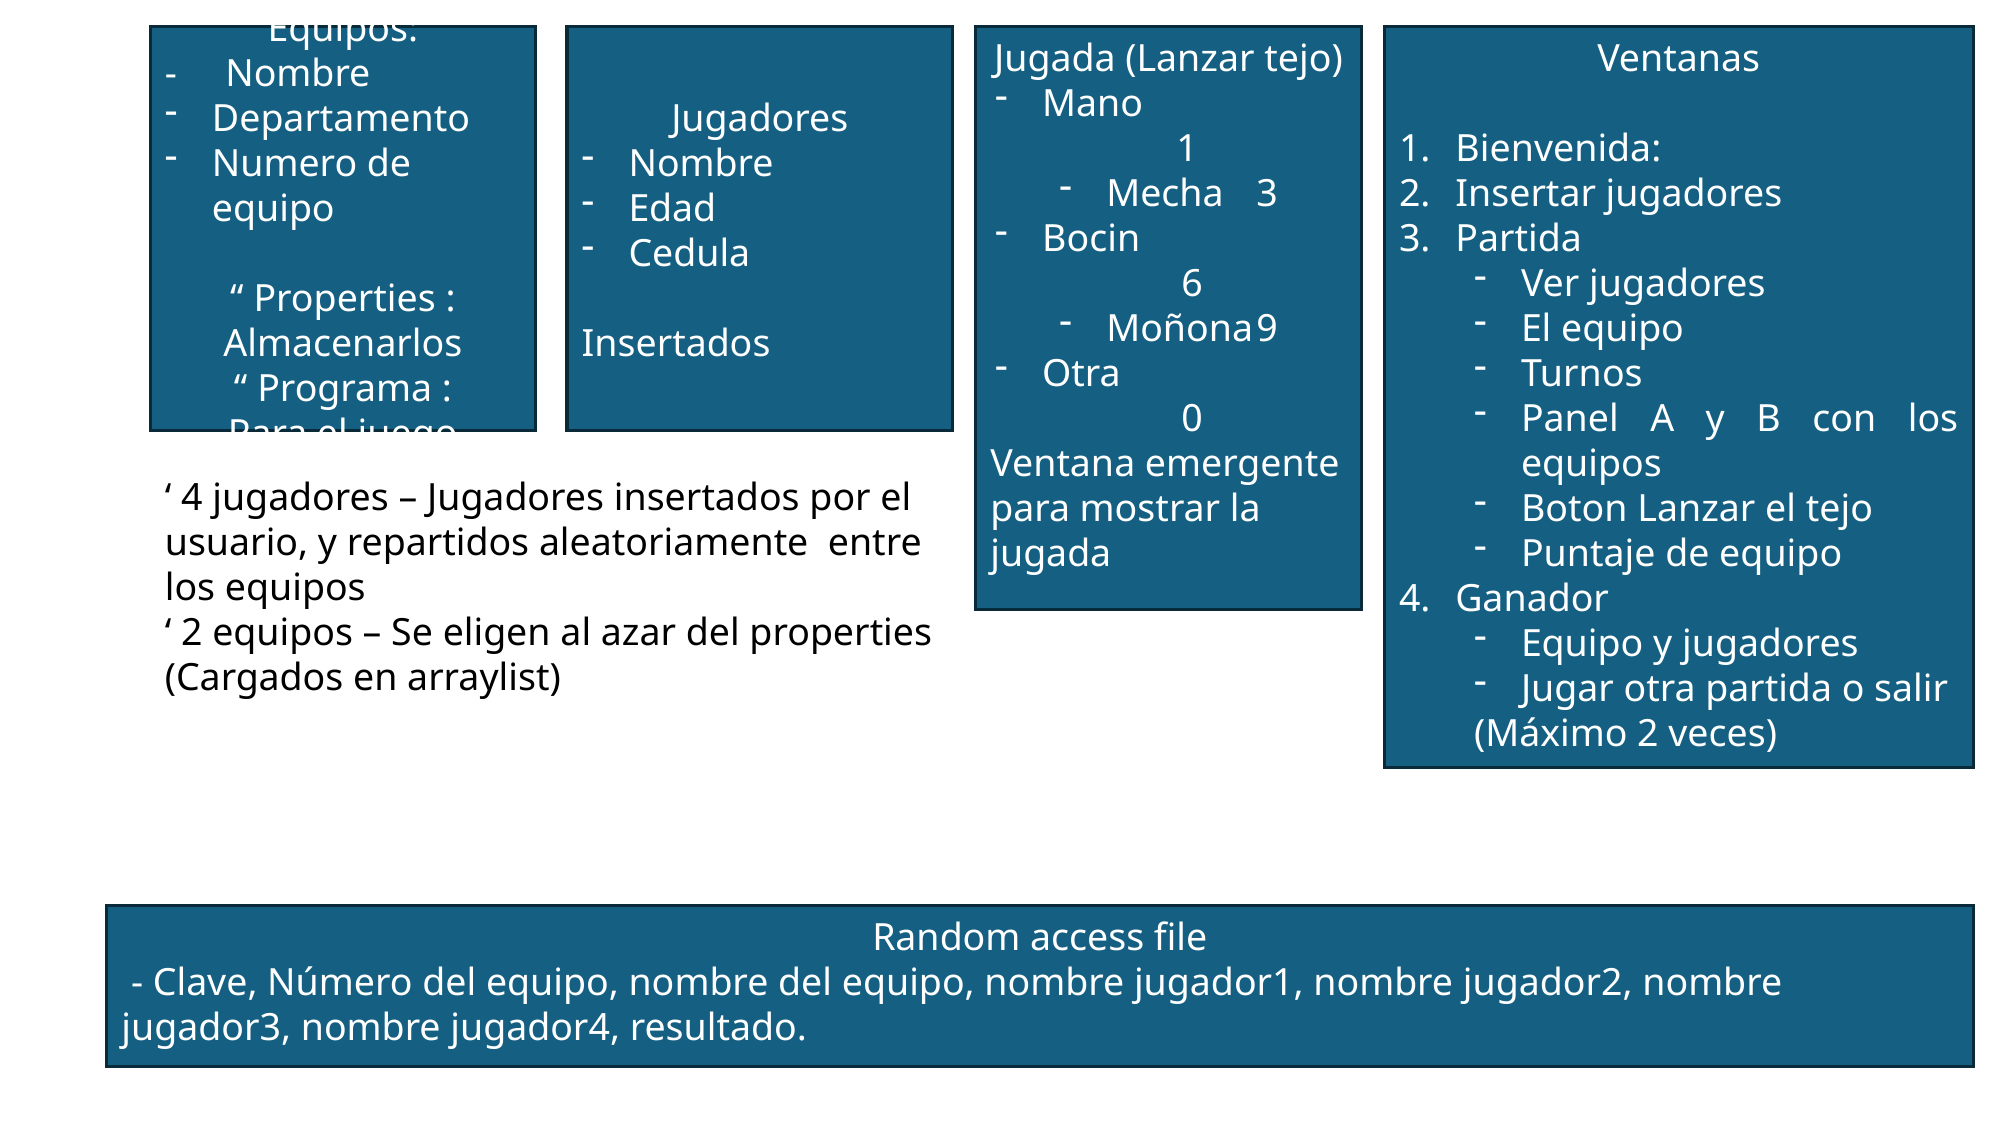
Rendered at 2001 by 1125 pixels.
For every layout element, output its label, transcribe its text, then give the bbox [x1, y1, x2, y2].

text_box Jugada (Lanzar tejo) Mano 1 Mecha 3 Bocin 6 Moñona 9 Otra 0 Ventana emergente para mostrar la jugada Equipo cuando sume 27 puntos o mas gana [974, 25, 1363, 611]
text_box Jugadores Nombre Edad Cedula Insertados [565, 25, 954, 432]
text_box Ventanas Bienvenida: Insertar jugadores Partida Ver jugadores El equipo Turnos Panel A y B con los equipos Boton Lanzar el tejo Puntaje de equipo Ganador Equipo y jugadores Jugar otra partida o salir (Máximo 2 veces) [1383, 25, 1975, 769]
text_box ‘ 4 jugadores – Jugadores insertados por el usuario, y repartidos aleatoriamente entre los equipos ‘ 2 equipos – Se eligen al azar del properties (Cargados en arraylist) [150, 465, 953, 751]
text_box Equipos: - Nombre Departamento Numero de equipo “ Properties : Almacenarlos “ Programa : Para el juego [149, 25, 537, 432]
text_box Random access file - Clave, Número del equipo, nombre del equipo, nombre jugador1, nombre jugador2, nombre jugador3, nombre jugador4, resultado. [105, 904, 1975, 1068]
